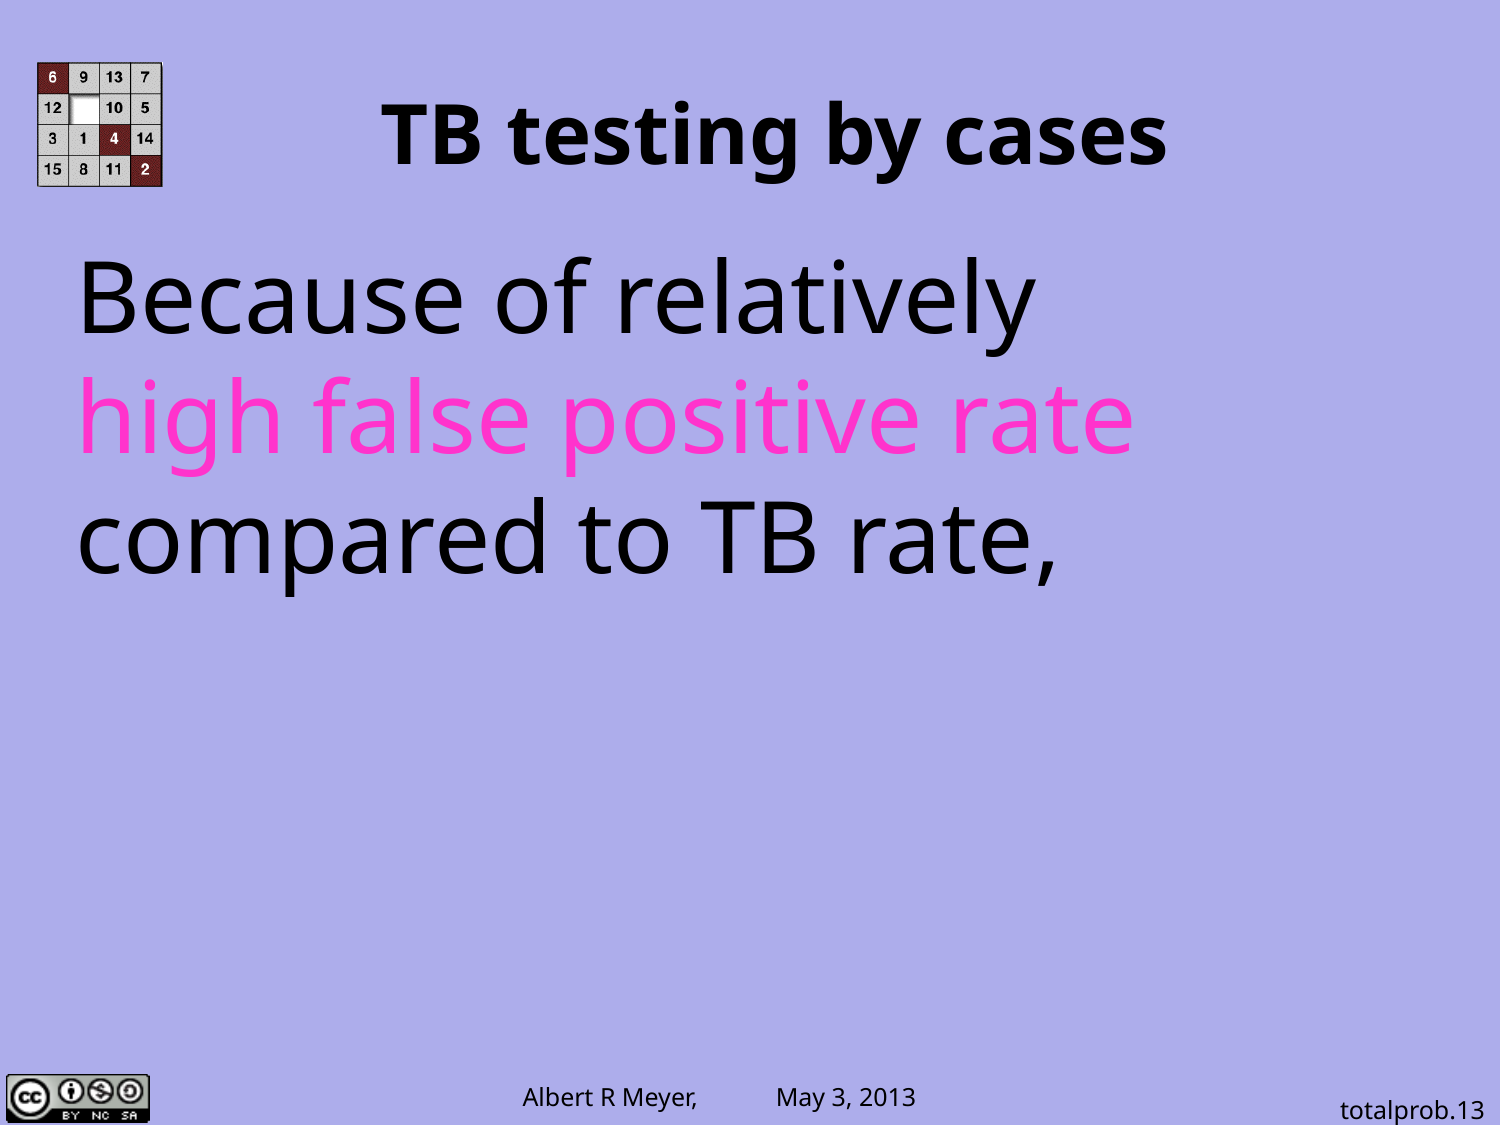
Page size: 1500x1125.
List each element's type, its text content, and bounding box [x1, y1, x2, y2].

text_box TB testing by cases [237, 62, 1313, 200]
picture [37, 62, 163, 187]
picture [6, 1074, 150, 1123]
slide_number totalprob.13 [1262, 1087, 1500, 1125]
text_box Because of relatively high false positive rate compared to TB rate, [60, 226, 1179, 601]
